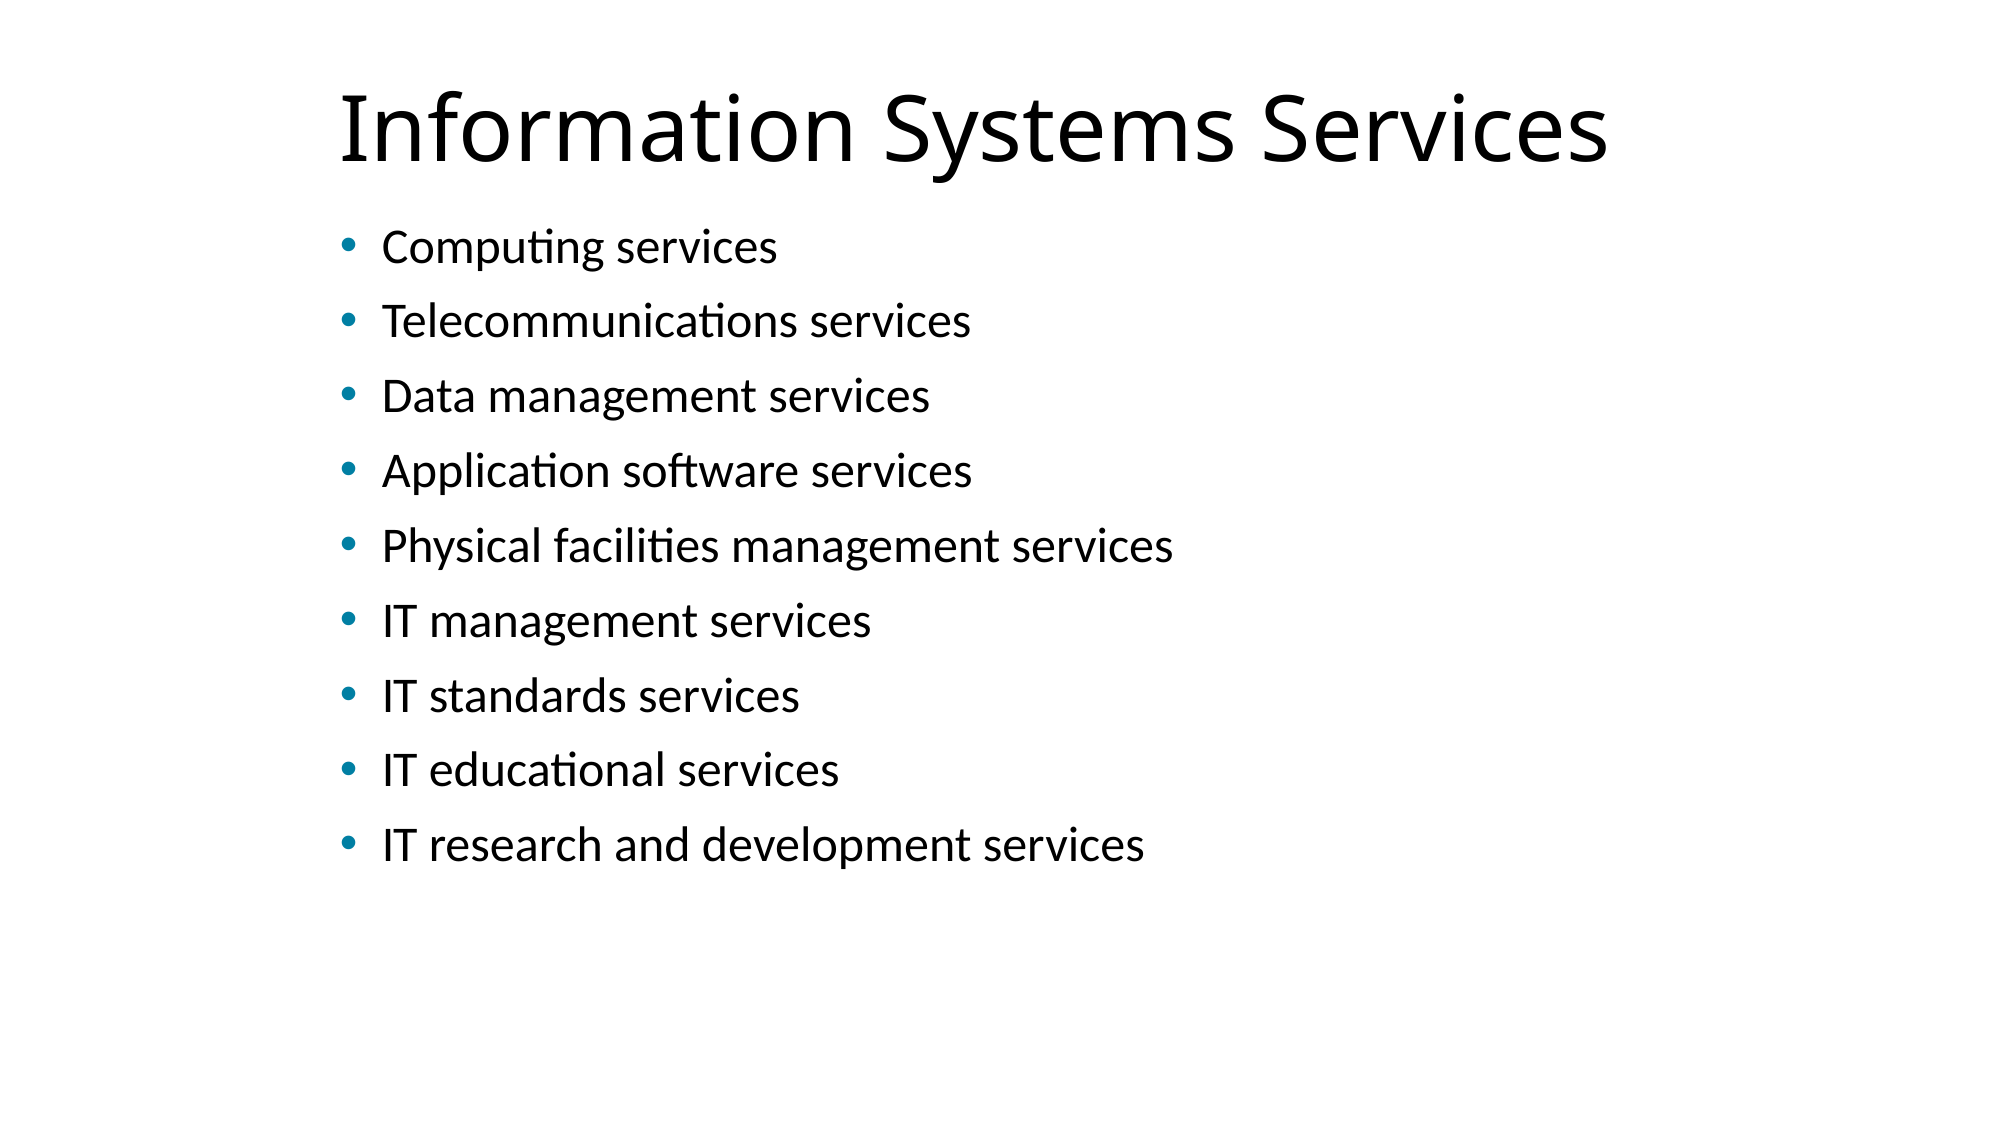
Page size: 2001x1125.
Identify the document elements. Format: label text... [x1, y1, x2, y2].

title Information Systems Services [324, 29, 1675, 212]
list Computing services Telecommunications services Data management services Application software services Physical facilities management services I T management services I T standards services I T educational services I T research and development services [324, 212, 1675, 881]
